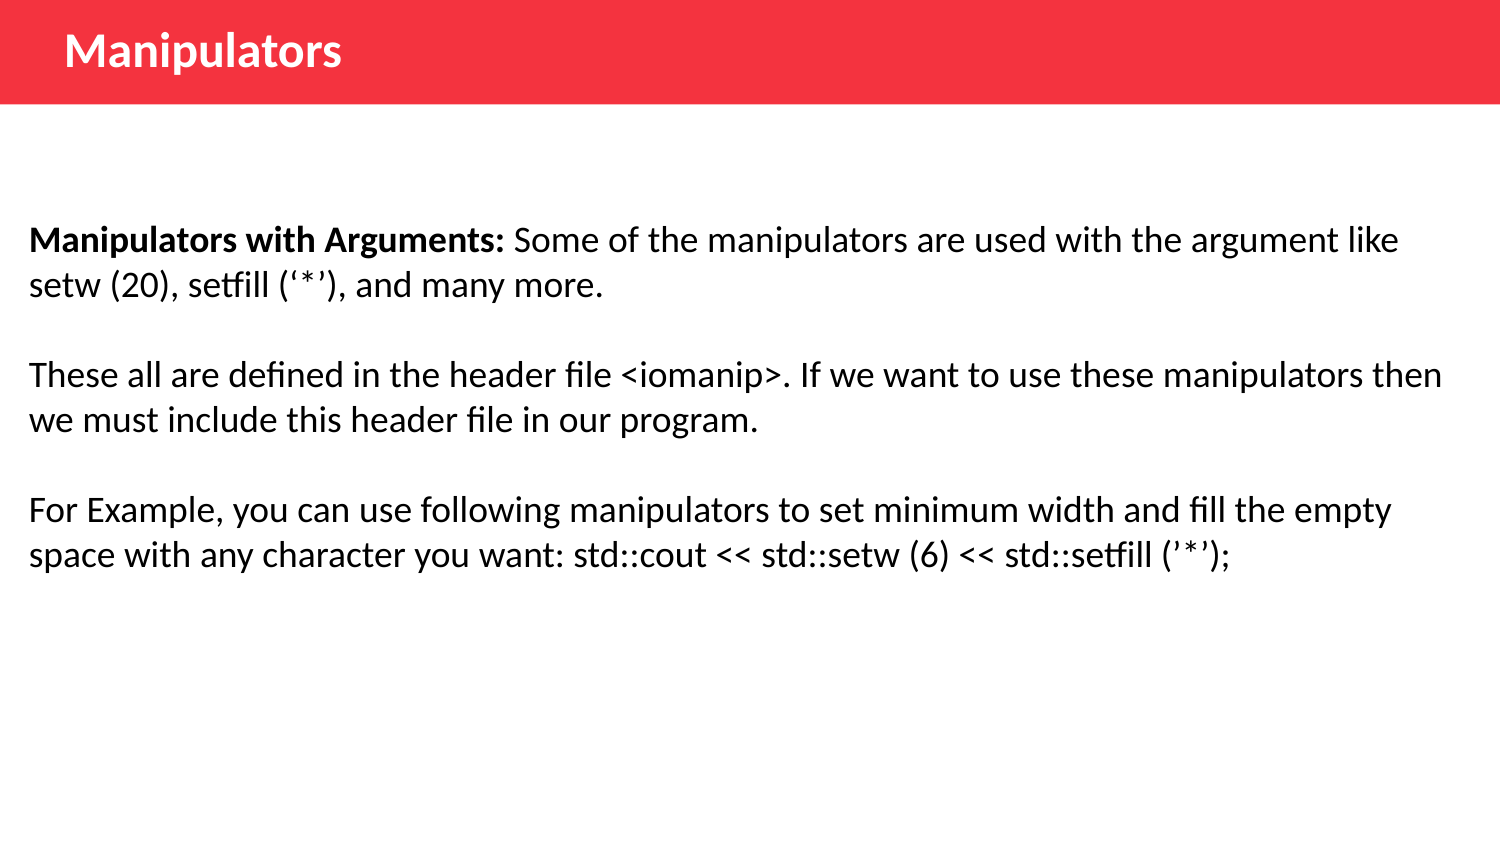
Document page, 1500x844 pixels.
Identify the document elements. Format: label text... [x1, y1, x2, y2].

text_box Manipulators [63, 15, 1203, 80]
text_box Manipulators with Arguments: Some of the manipulators are used with the argument like setw (20), setfill (‘*’), and many more. These all are defined in the header file <iomanip>. If we want to use these manipulators then we must include this header file in our program. For Example, you can use following manipulators to set minimum width and fill the empty space with any character you want: std::cout << std::setw (6) << std::setfill (’*’); [13, 110, 1483, 829]
text_box [0, 0, 1500, 105]
